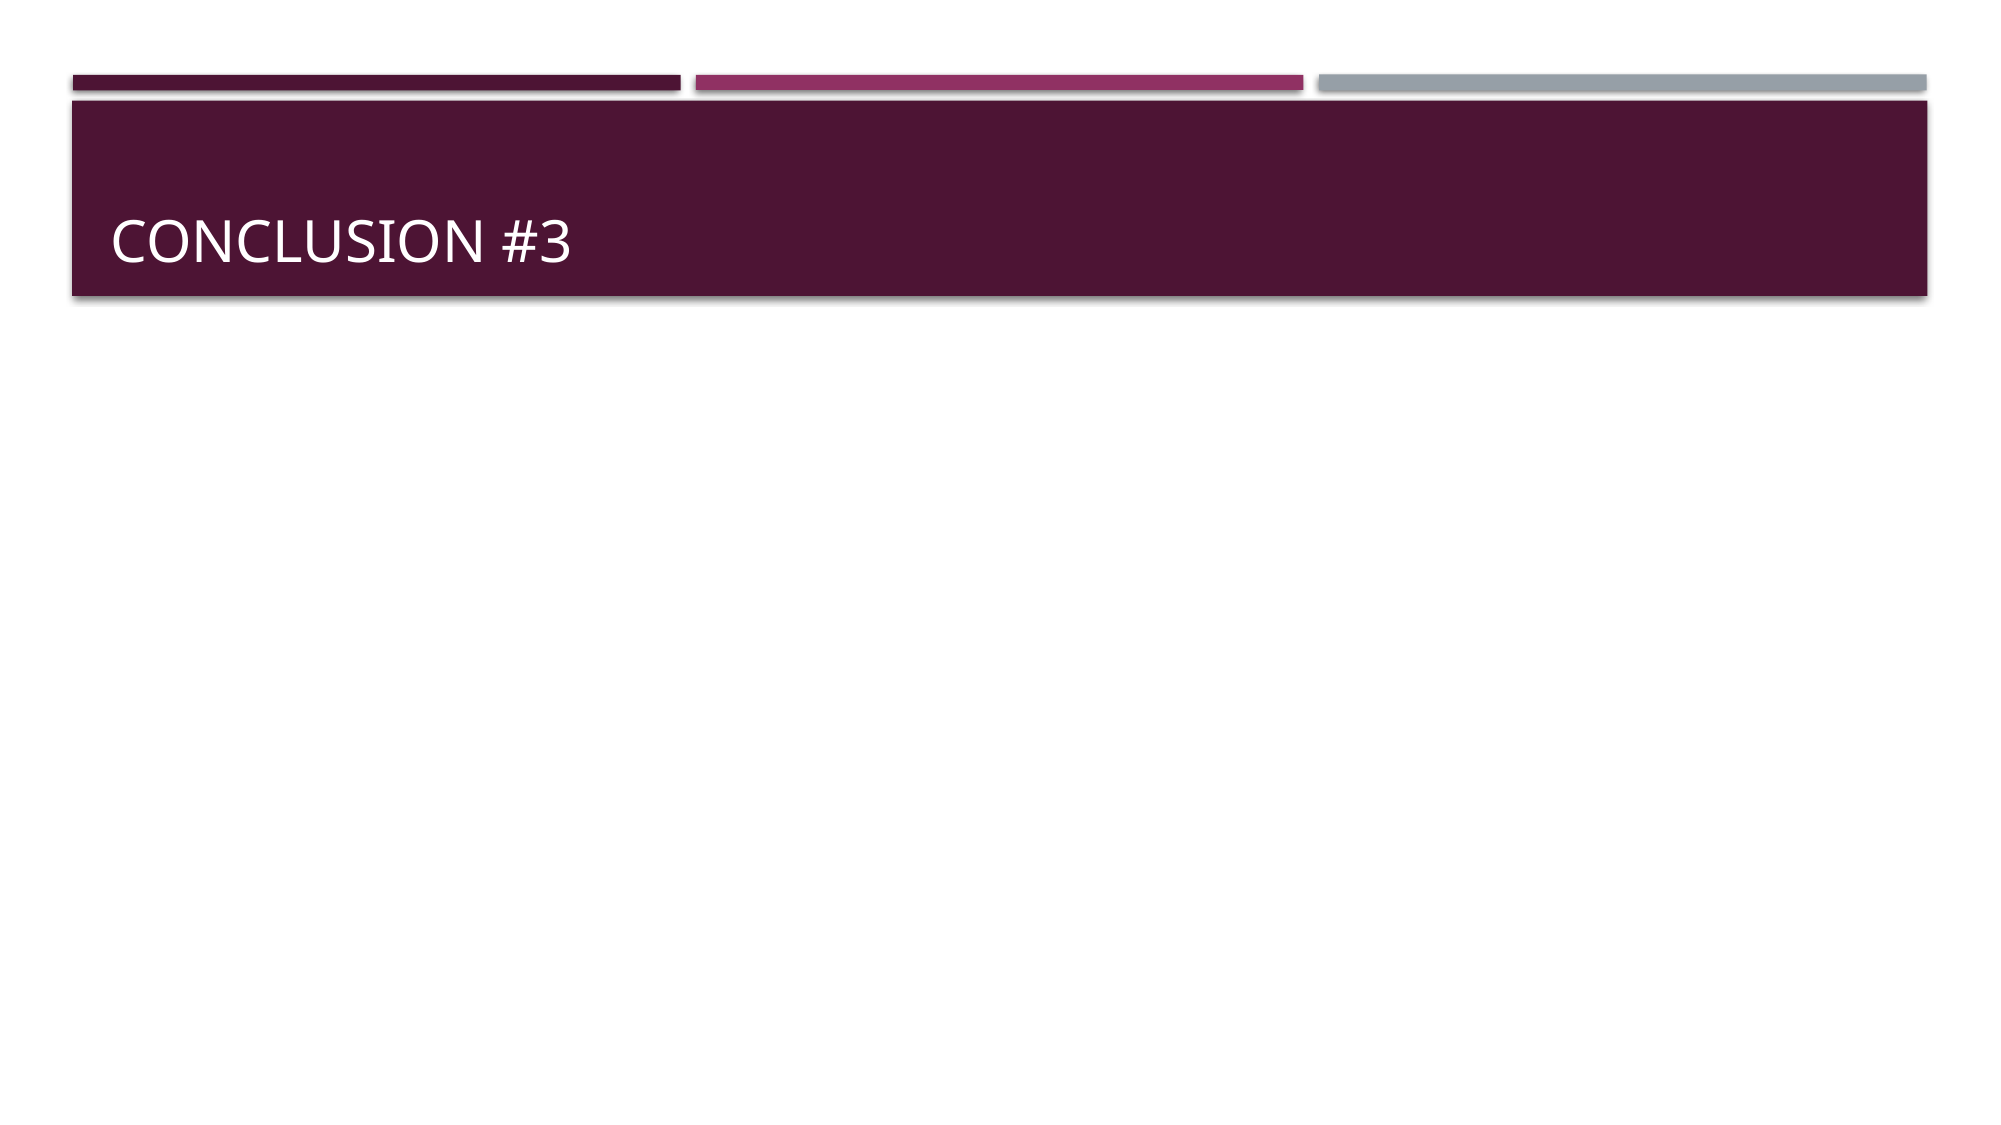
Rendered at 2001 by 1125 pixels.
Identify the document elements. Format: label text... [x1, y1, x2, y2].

title Conclusion #3 [95, 115, 1905, 282]
